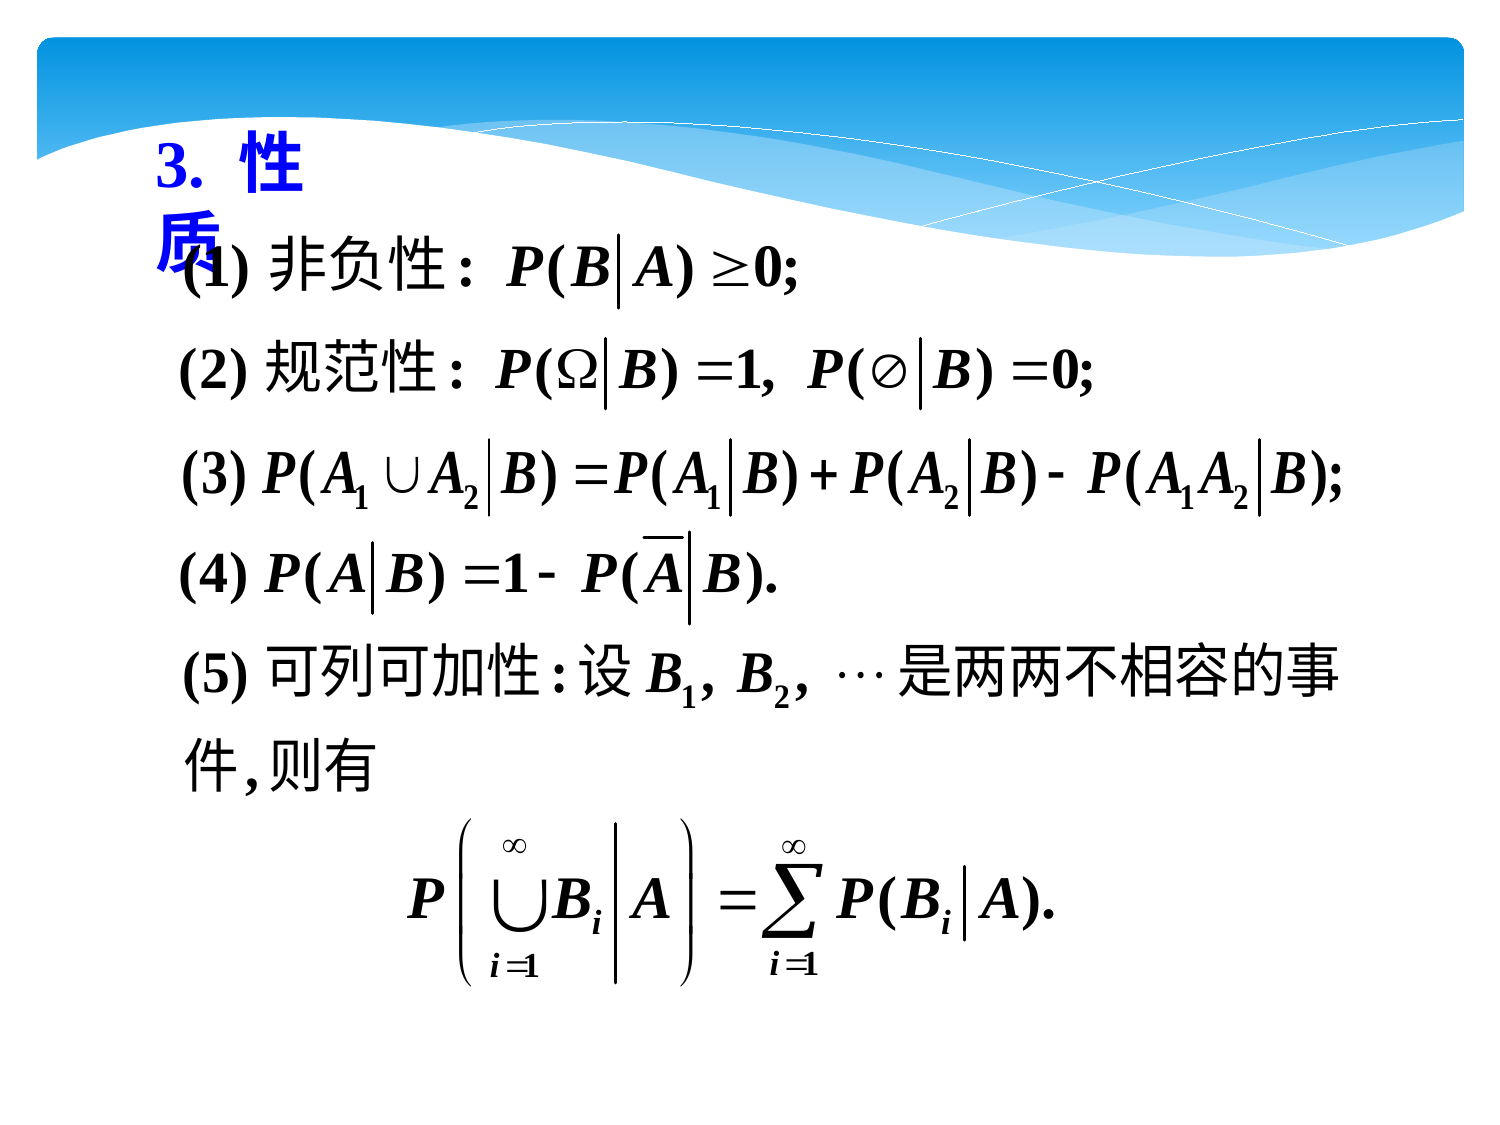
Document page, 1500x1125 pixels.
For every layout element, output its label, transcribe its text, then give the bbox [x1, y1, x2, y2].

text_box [170, 324, 1104, 423]
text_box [171, 519, 786, 635]
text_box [175, 633, 1408, 811]
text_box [395, 807, 1064, 999]
text_box 3. 性质 [140, 113, 379, 289]
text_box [174, 425, 1353, 530]
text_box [175, 221, 807, 322]
